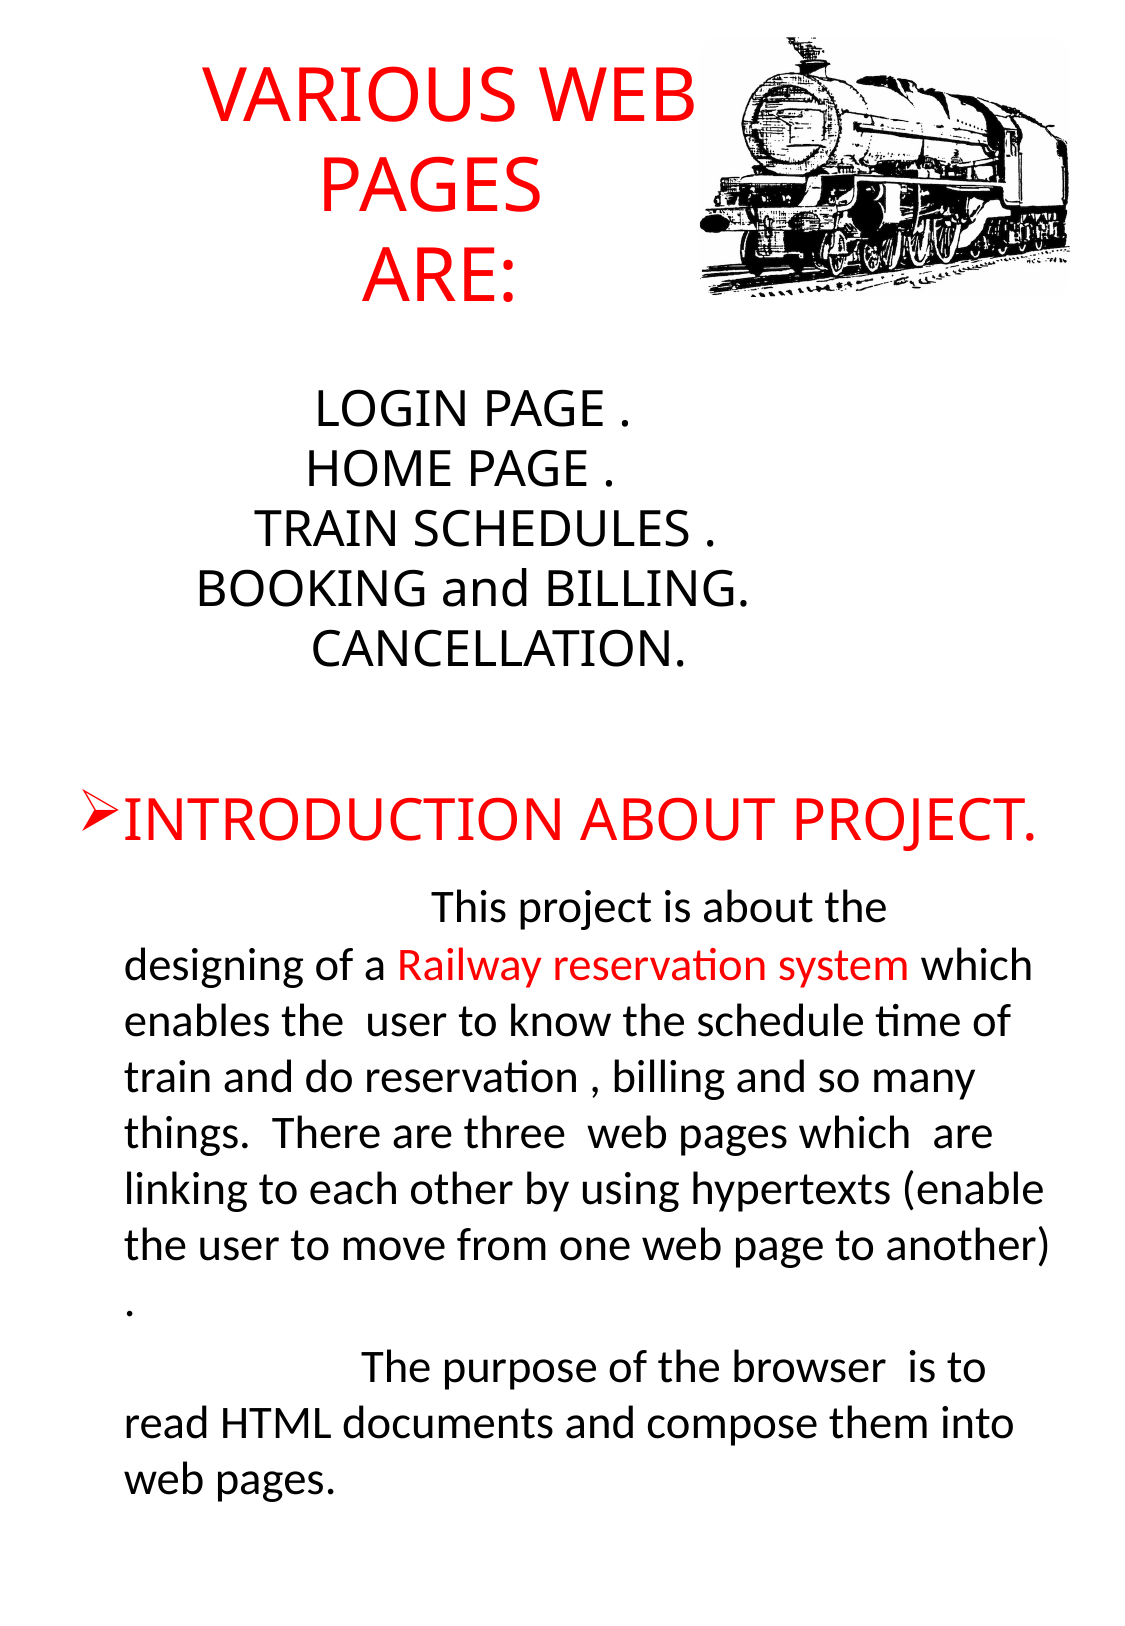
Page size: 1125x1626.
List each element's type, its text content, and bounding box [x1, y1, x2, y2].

title VARIOUS WEB PAGES ARE: LOGIN PAGE . HOME PAGE . TRAIN SCHEDULES . BOOKING and BILLING. CANCELLATION. [56, 50, 826, 763]
picture [699, 37, 1070, 298]
list INTRODUCTION ABOUT PROJECT. This project is about the designing of a Railway reservation system which enables the user to know the schedule time of train and do reservation , billing and so many things. There are three web pages which are linking to each other by using hypertexts (enable the user to move from one web page to another) . The purpose of the browser is to read HTML documents and compose them into web pages. [62, 774, 1075, 1563]
